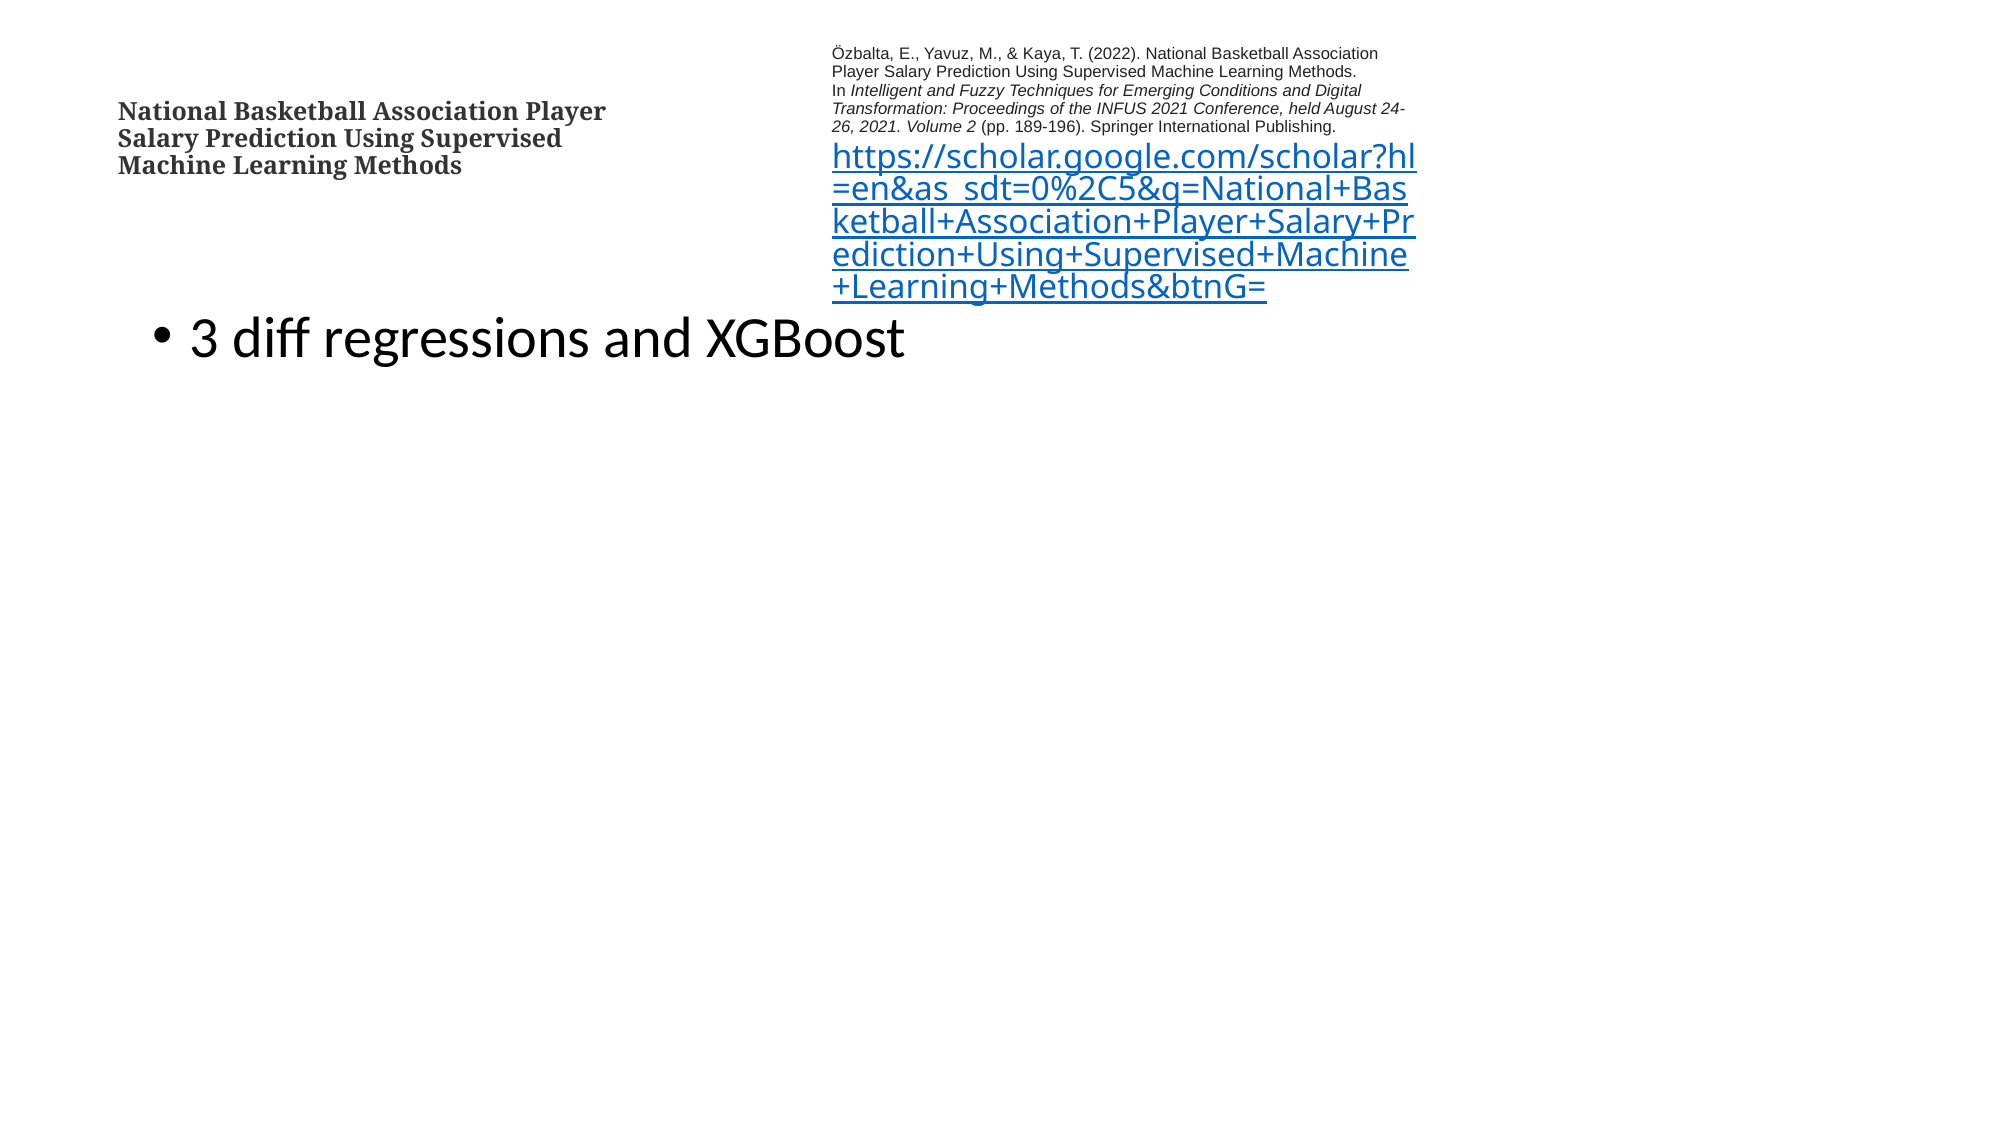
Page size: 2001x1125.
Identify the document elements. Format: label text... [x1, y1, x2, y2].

list 3 diff regressions and XGBoost [137, 299, 1863, 1014]
text_box Özbalta, E., Yavuz, M., & Kaya, T. (2022). National Basketball Association Player Salary Prediction Using Supervised Machine Learning Methods. In Intelligent and Fuzzy Techniques for Emerging Conditions and Digital Transformation: Proceedings of the INFUS 2021 Conference, held August 24-26, 2021. Volume 2 (pp. 189-196). Springer International Publishing. https://scholar.google.com/scholar?hl=en&as_sdt=0%2C5&q=National+Basketball+Association+Player+Salary+Prediction+Using+Supervised+Machine+Learning+Methods&btnG= [816, 31, 1434, 249]
title National Basketball Association Player Salary Prediction Using Supervised Machine Learning Methods [102, 82, 631, 300]
